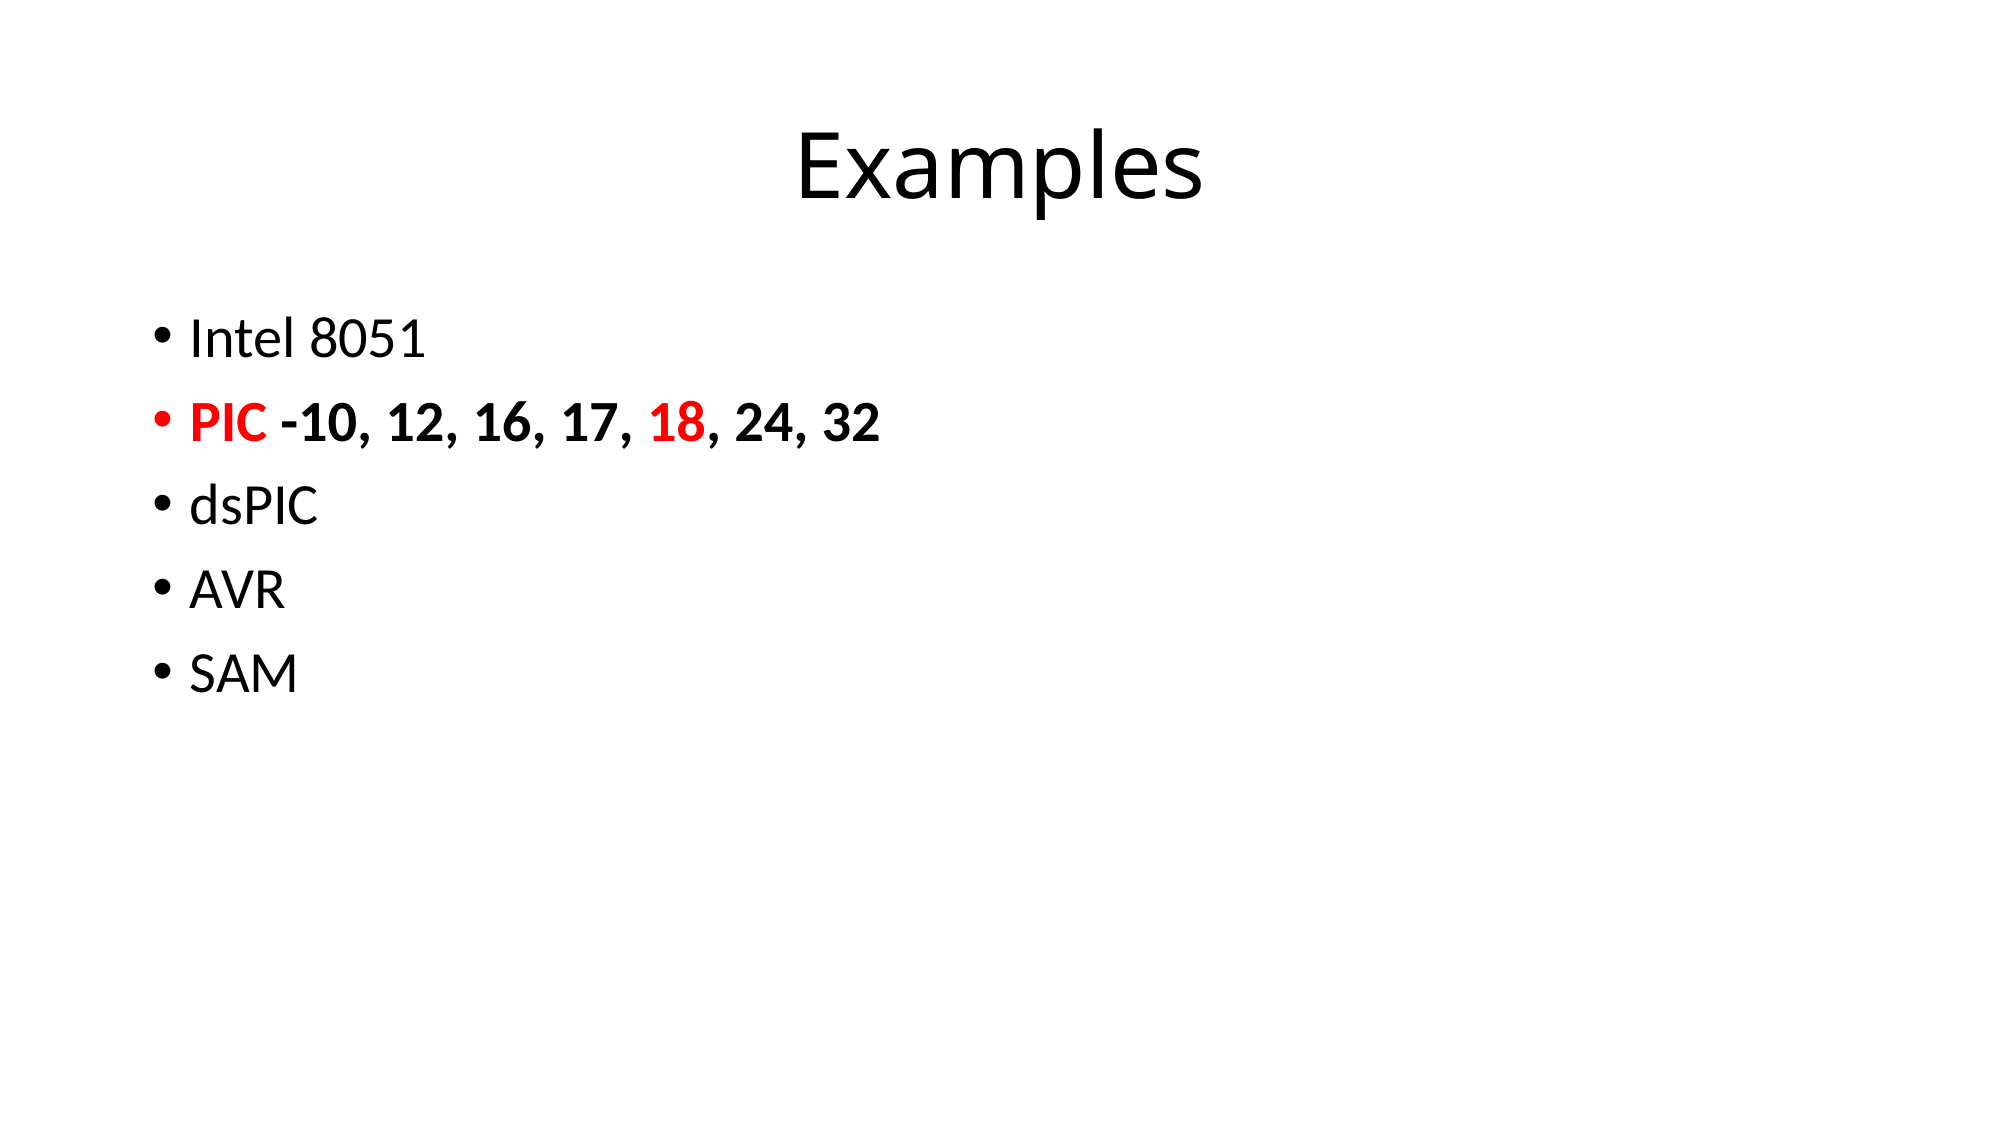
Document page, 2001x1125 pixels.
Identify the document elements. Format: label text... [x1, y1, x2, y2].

title Examples [137, 59, 1863, 278]
list Intel 8051 PIC -10, 12, 16, 17, 18, 24, 32 dsPIC AVR SAM [137, 299, 1863, 1014]
